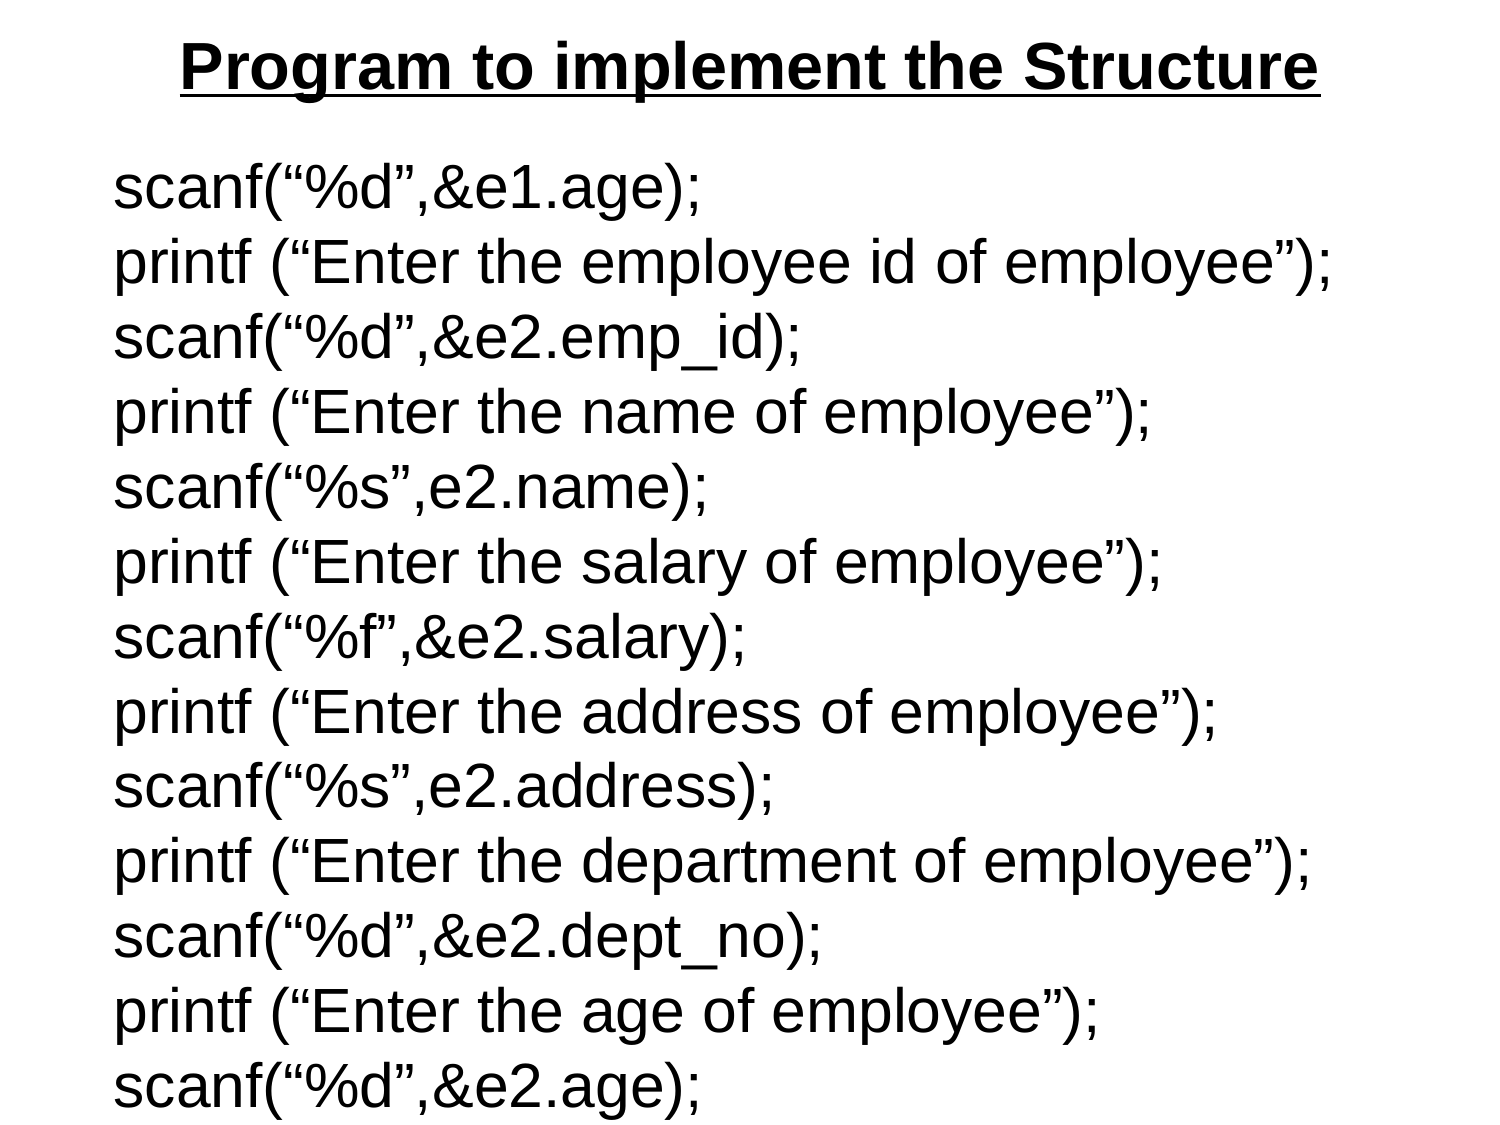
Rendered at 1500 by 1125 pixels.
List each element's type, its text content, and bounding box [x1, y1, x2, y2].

text_box Program to implement the Structure scanf(“%d”,&e1.age); printf (“Enter the employee id of employee”); scanf(“%d”,&e2.emp_id); printf (“Enter the name of employee”); scanf(“%s”,e2.name); printf (“Enter the salary of employee”); scanf(“%f”,&e2.salary); printf (“Enter the address of employee”); scanf(“%s”,e2.address); printf (“Enter the department of employee”); scanf(“%d”,&e2.dept_no); printf (“Enter the age of employee”); scanf(“%d”,&e2.age); [12, 24, 1488, 1125]
